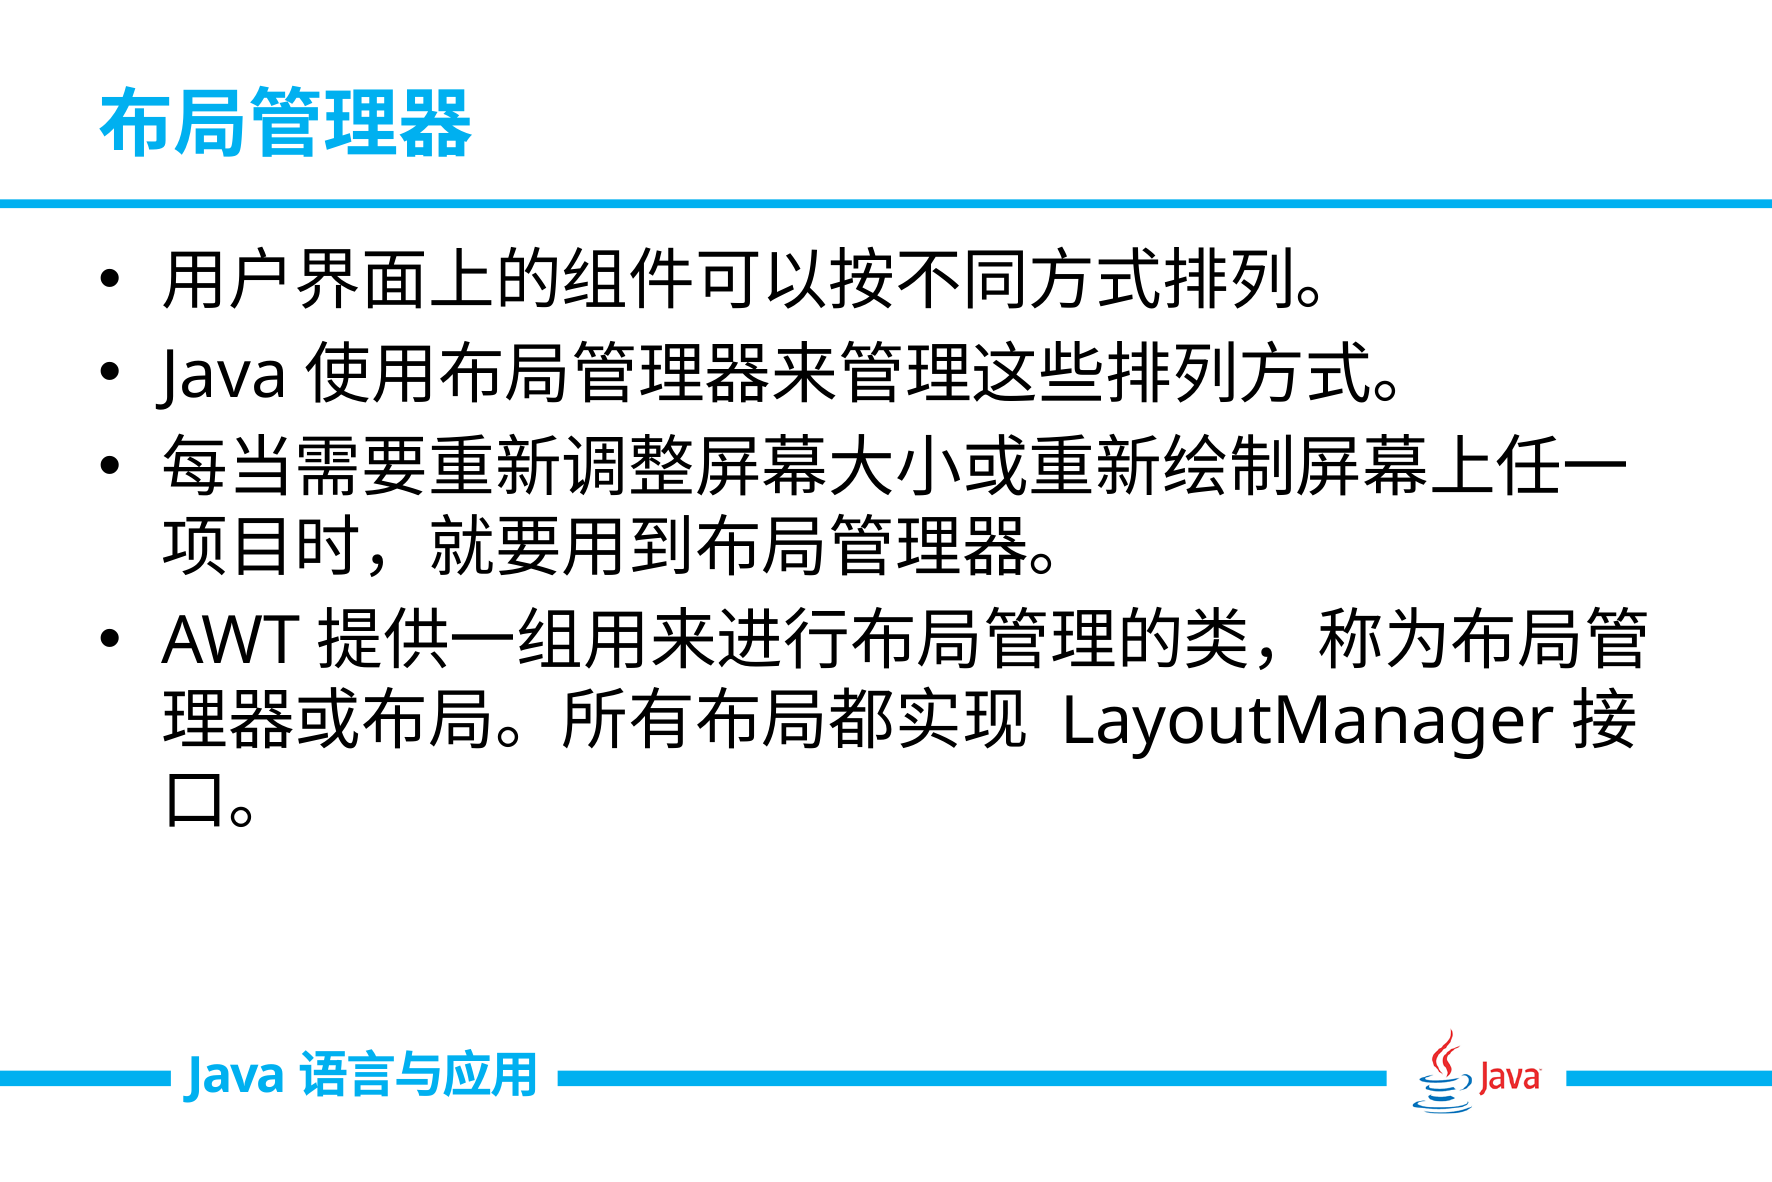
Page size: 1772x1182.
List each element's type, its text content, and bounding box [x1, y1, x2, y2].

text_box [228, 446, 1607, 1182]
list 用户界面上的组件可以按不同方式排列。 Java使用布局管理器来管理这些排列方式。 每当需要重新调整屏幕大小或重新绘制屏幕上任一项目时，就要用到布局管理器。 AWT提供一组用来进行布局管理的类，称为布局管理器或布局。所有布局都实现 LayoutManager接口。 [80, 228, 1677, 1009]
title 布局管理器 [80, 73, 1677, 168]
